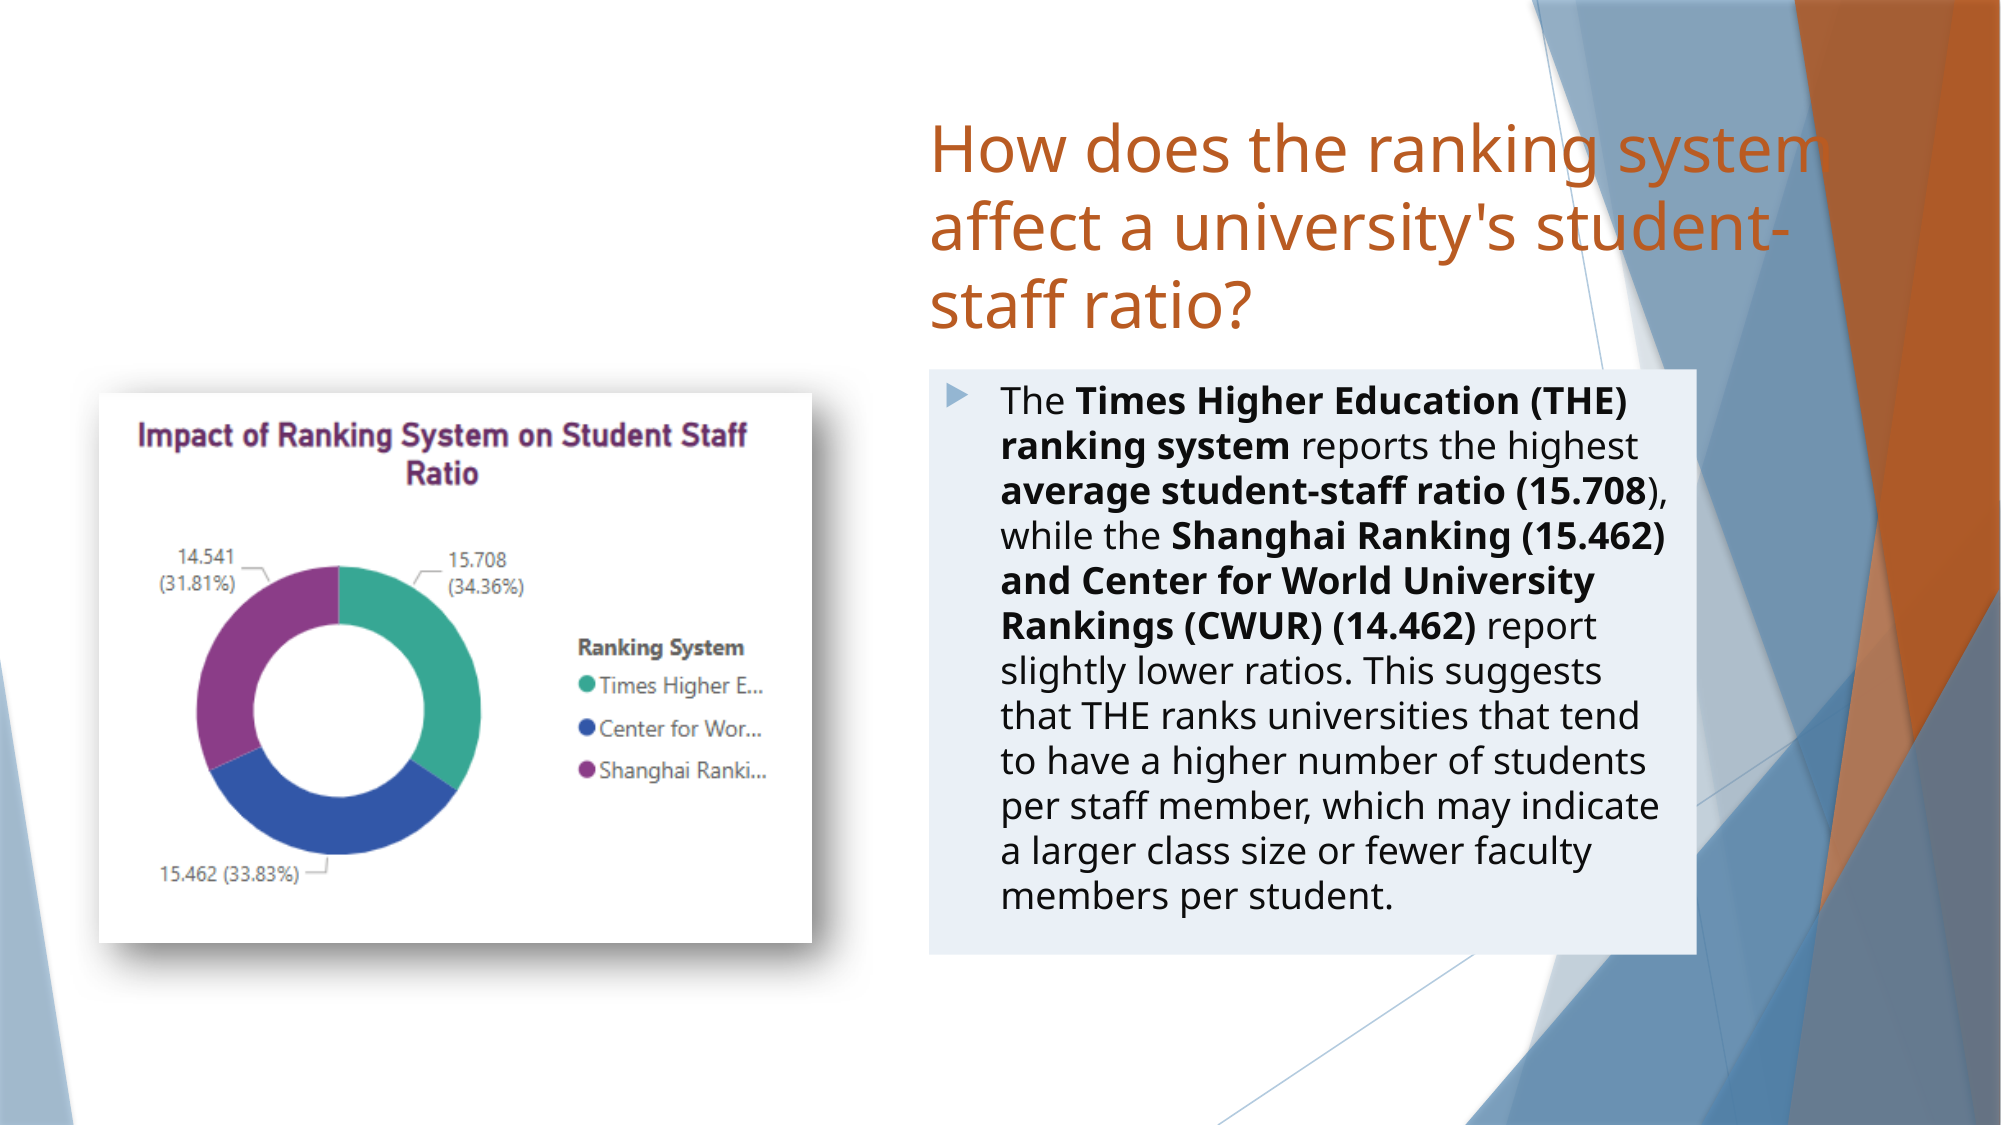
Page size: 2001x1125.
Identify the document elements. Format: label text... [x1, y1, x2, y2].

list The Times Higher Education (THE) ranking system reports the highest average student-staff ratio (15.708), while the Shanghai Ranking (15.462) and Center for World University Rankings (CWUR) (14.462) report slightly lower ratios. This suggests that THE ranks universities that tend to have a higher number of students per staff member, which may indicate a larger class size or fewer faculty members per student. [929, 369, 1697, 955]
title How does the ranking system affect a university's student-staff ratio? [914, 99, 1862, 354]
picture [99, 392, 812, 944]
